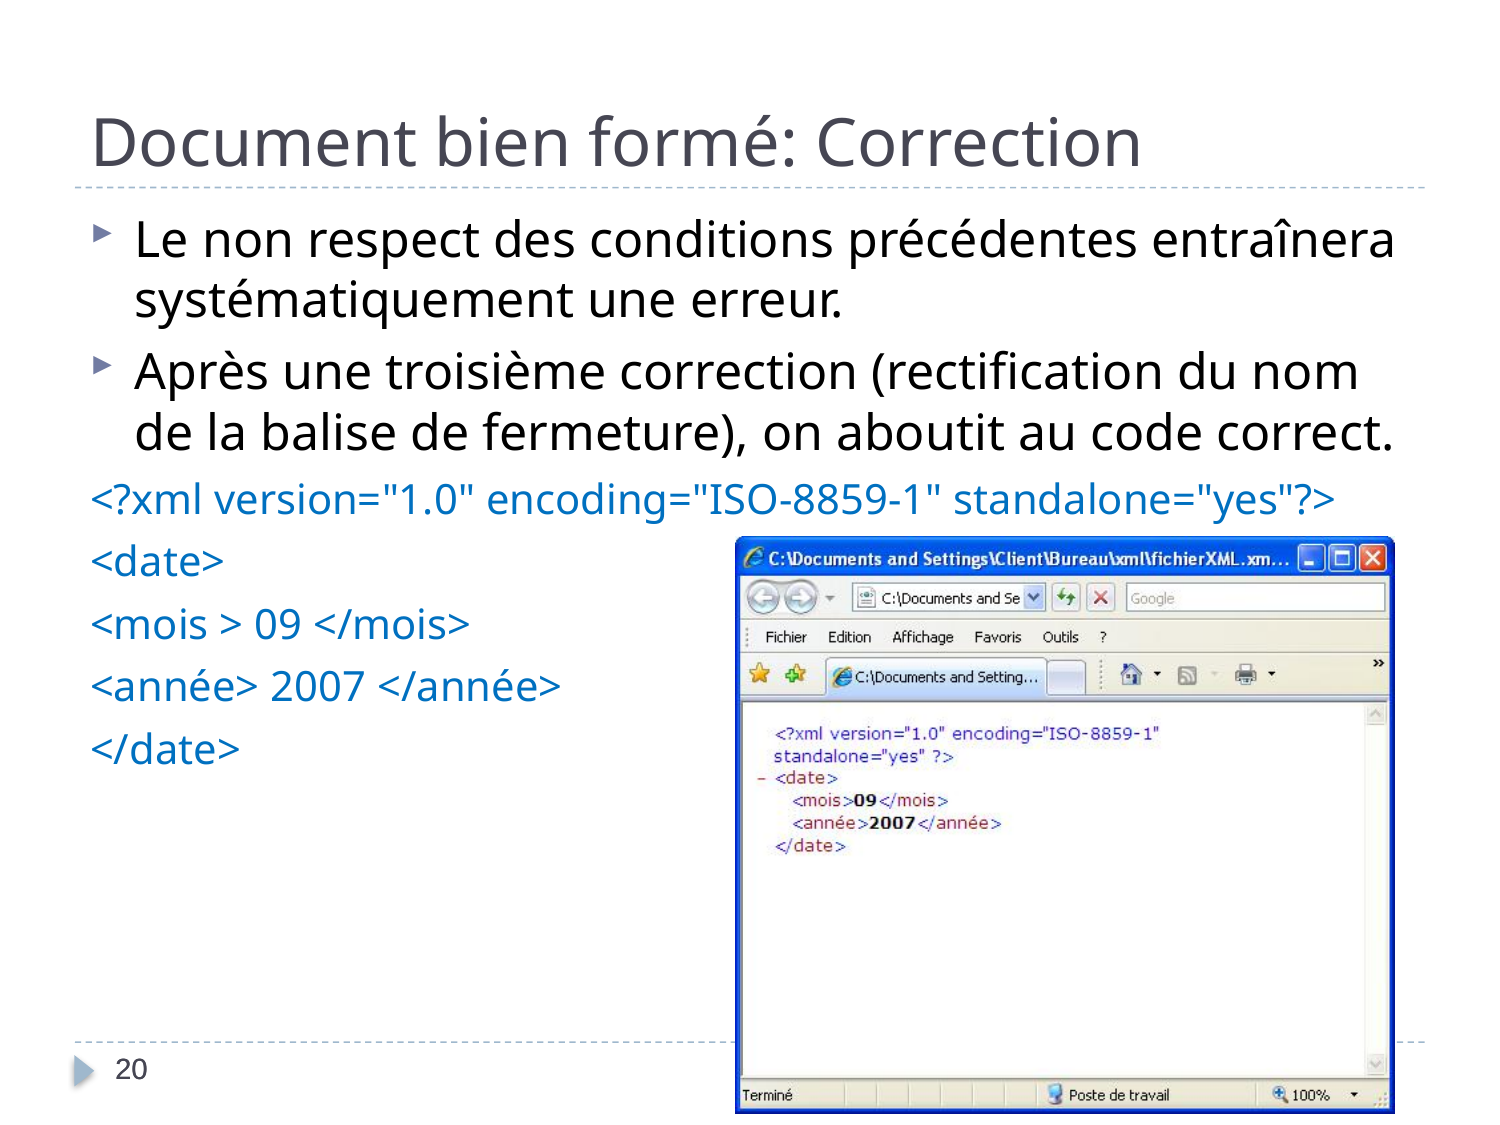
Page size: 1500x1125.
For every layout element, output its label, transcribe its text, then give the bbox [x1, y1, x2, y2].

list Le non respect des conditions précédentes entraînera systématiquement une erreur. Après une troisième correction (rectification du nom de la balise de fermeture), on aboutit au code correct. <?xml version="1.0" encoding="ISO‐8859‐1" standalone="yes"?> <date> <mois > 09 </mois> <année> 2007 </année> </date> [75, 200, 1425, 1010]
text_box 20 [100, 1042, 426, 1103]
picture [735, 536, 1395, 1114]
title Document bien formé: Correction [75, 24, 1425, 188]
